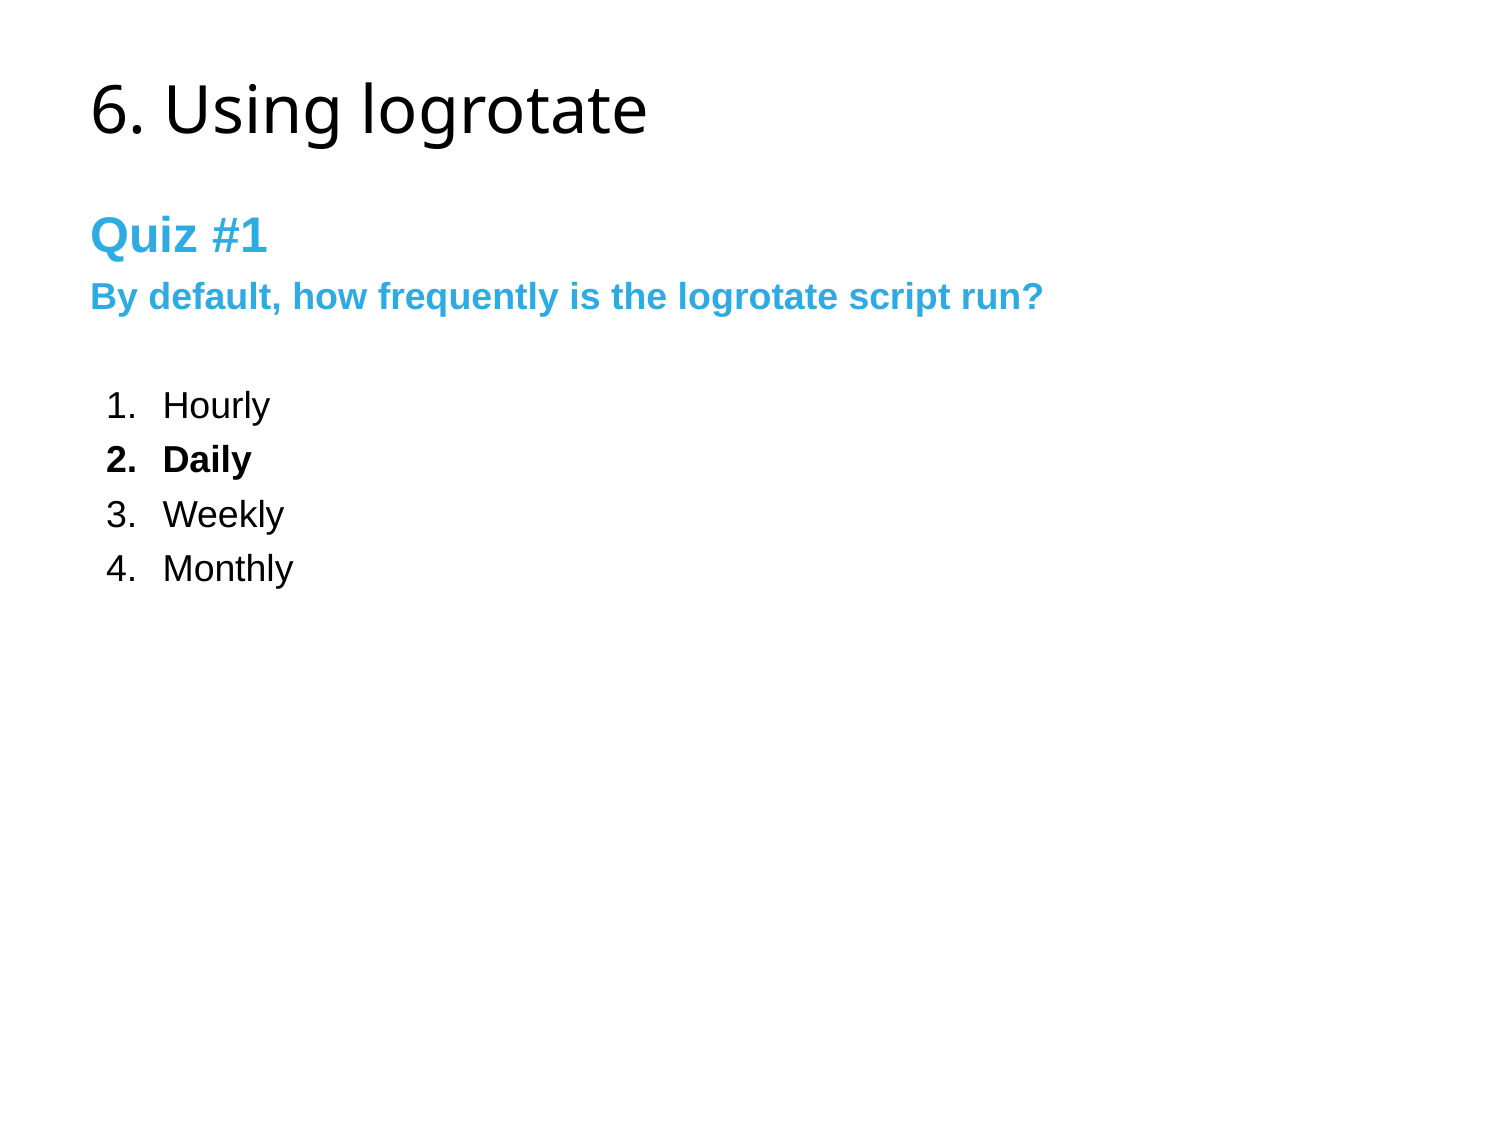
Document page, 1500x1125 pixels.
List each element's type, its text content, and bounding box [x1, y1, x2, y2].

list Hourly Daily Weekly Monthly [75, 373, 1429, 602]
list Quiz #1 By default, how frequently is the logrotate script run? [75, 194, 1429, 327]
title 6. Using logrotate [75, 59, 1429, 155]
